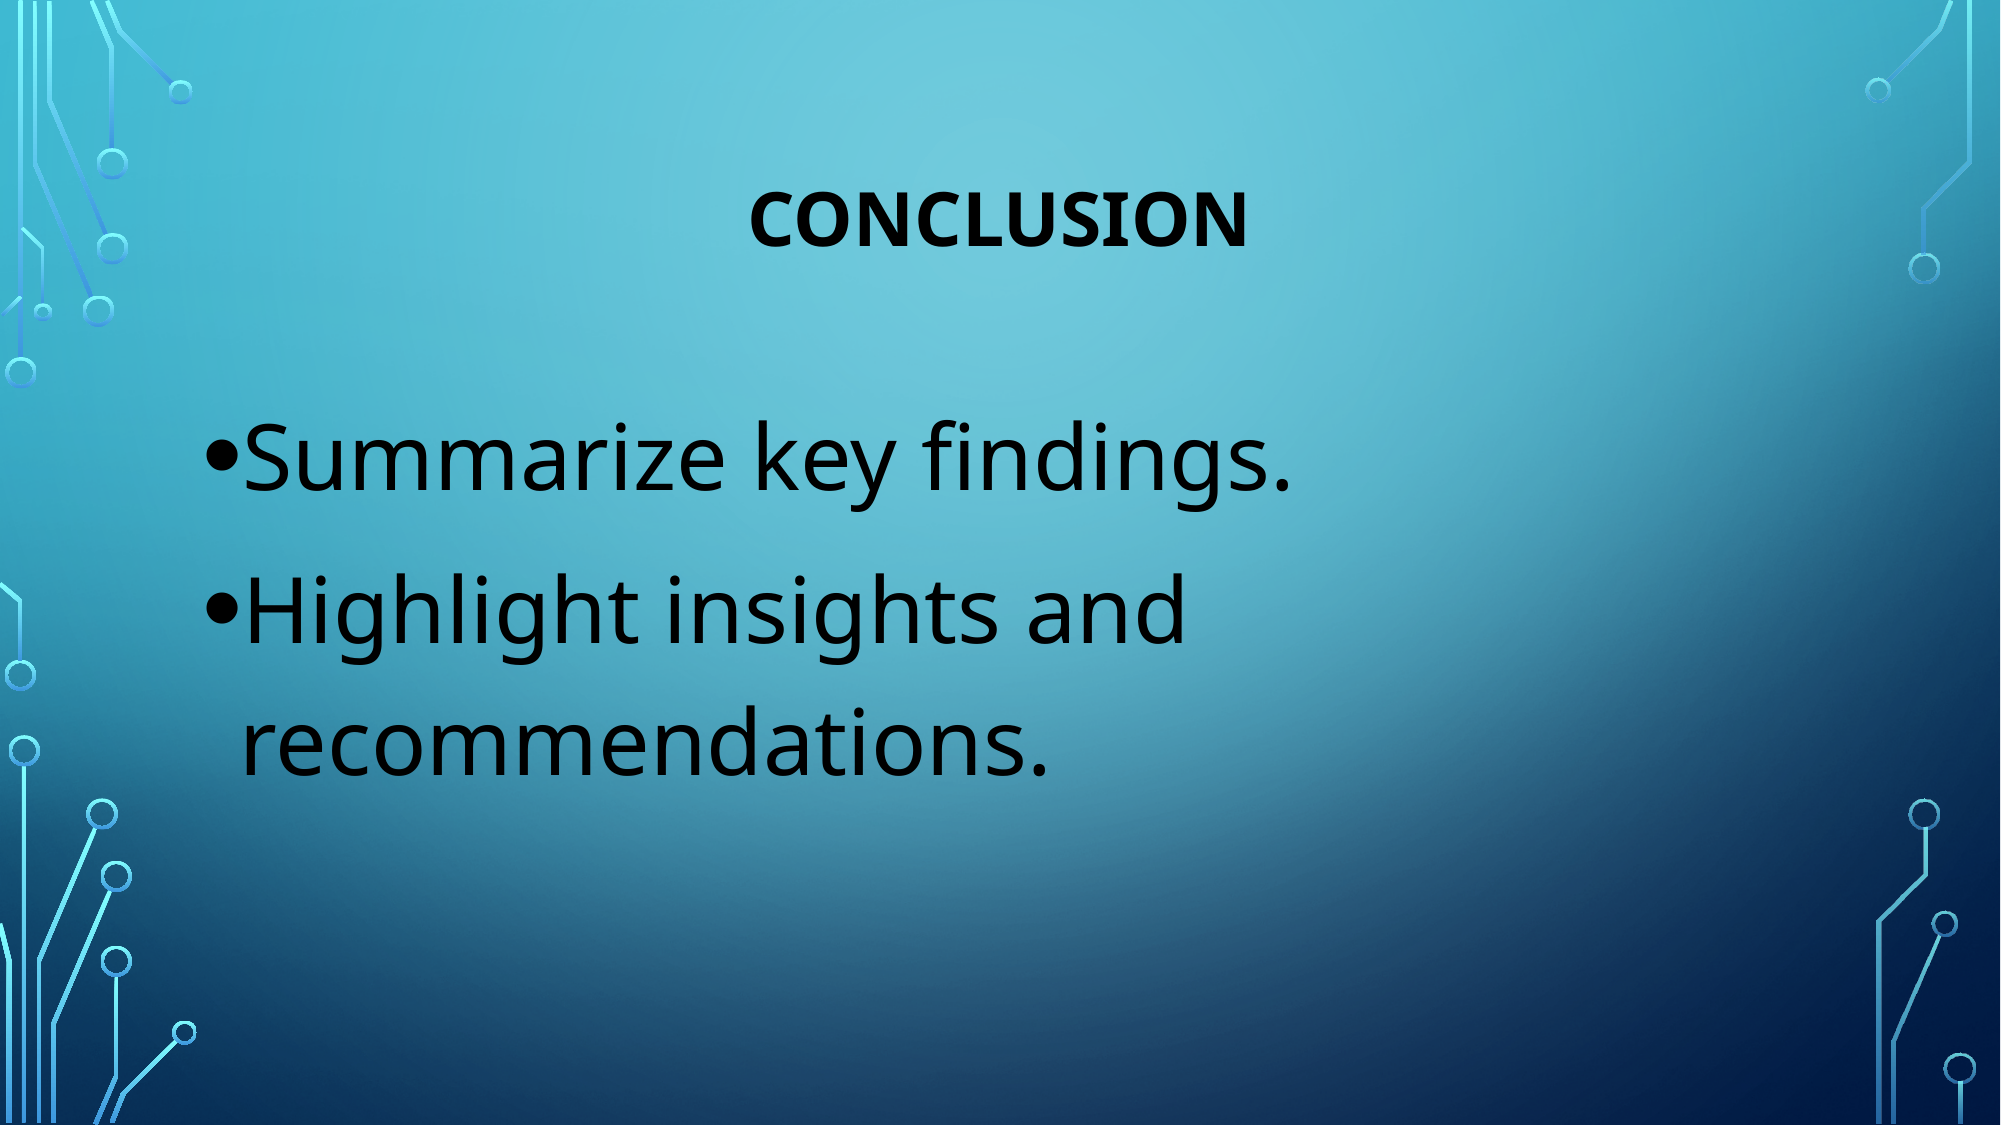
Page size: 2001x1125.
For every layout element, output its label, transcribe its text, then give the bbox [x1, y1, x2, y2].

title Conclusion [187, 101, 1813, 344]
list Summarize key findings. Highlight insights and recommendations. [187, 369, 1813, 950]
